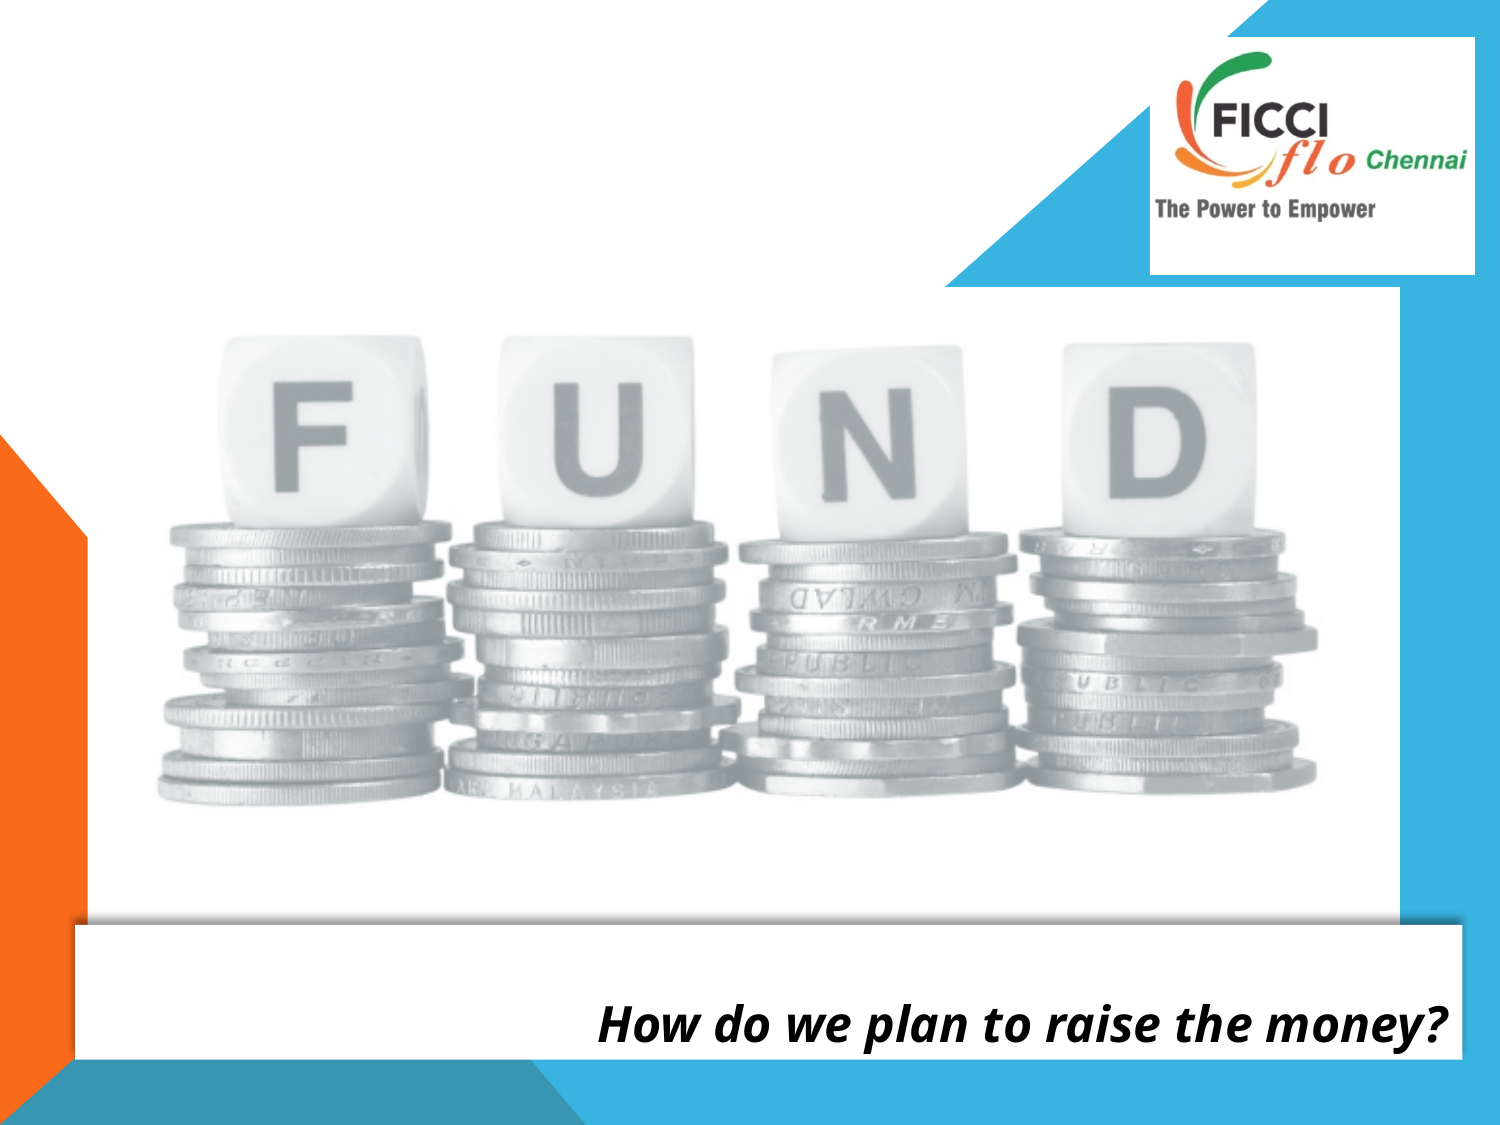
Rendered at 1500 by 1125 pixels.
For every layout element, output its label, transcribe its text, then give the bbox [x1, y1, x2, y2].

picture [87, 287, 1401, 988]
picture [1149, 37, 1476, 276]
text_box How do we plan to raise the money? [75, 924, 1463, 1060]
